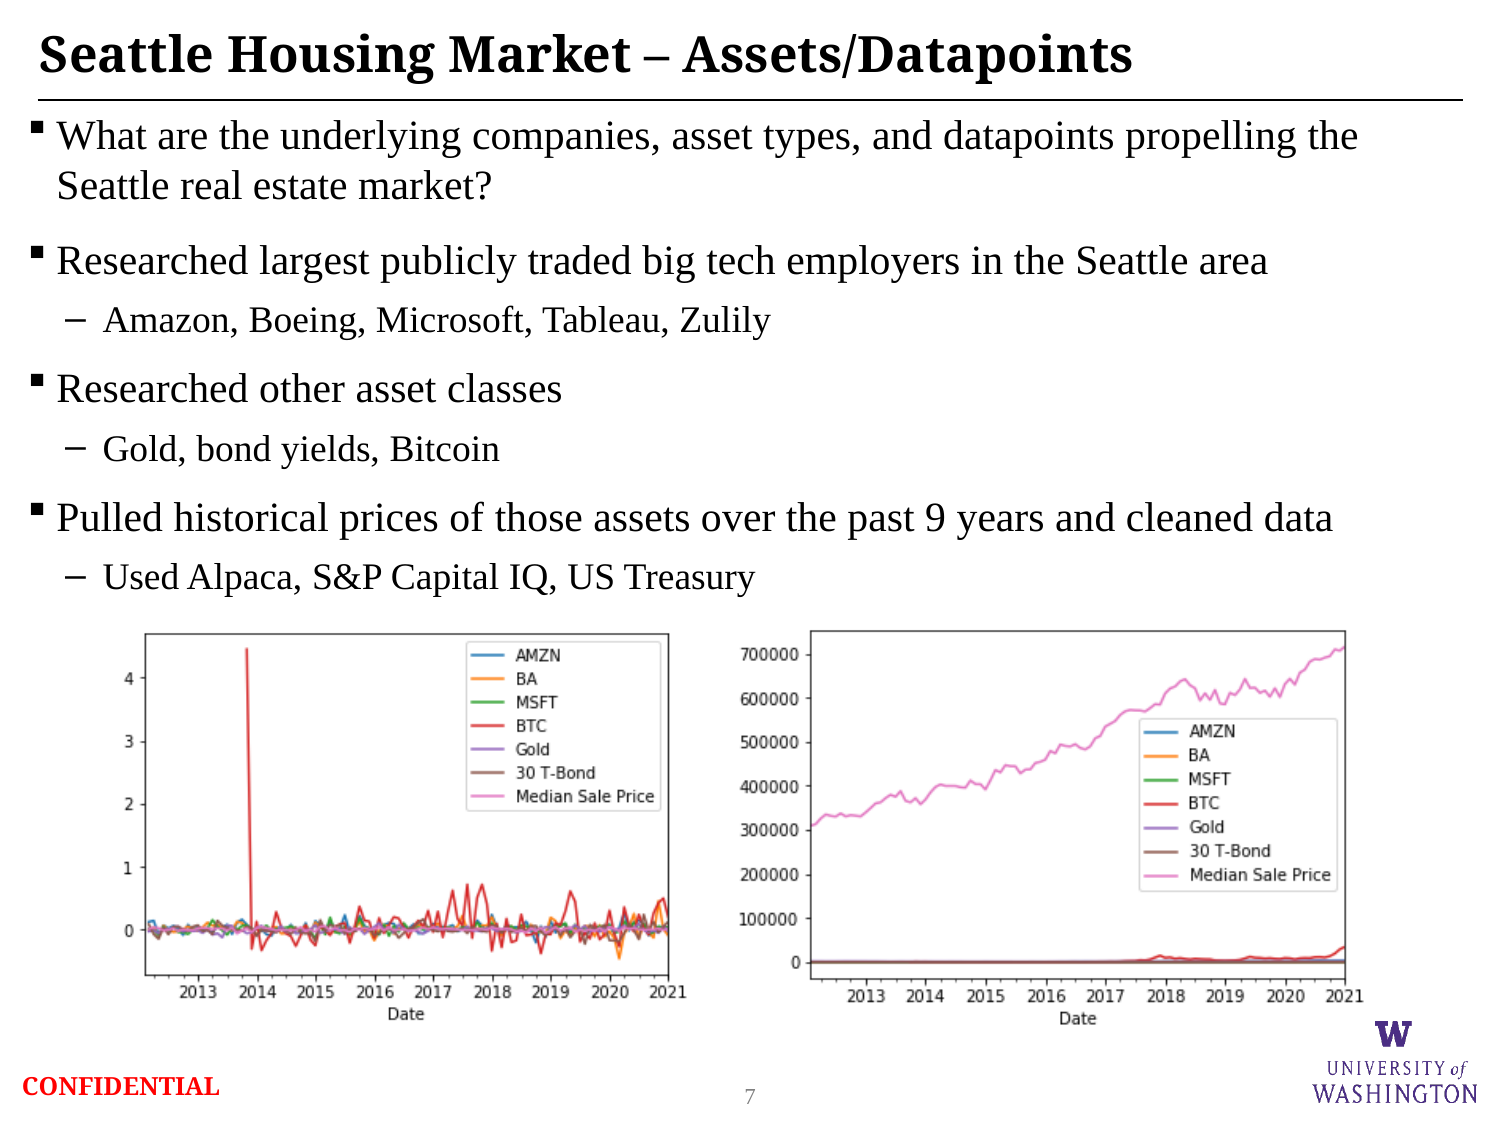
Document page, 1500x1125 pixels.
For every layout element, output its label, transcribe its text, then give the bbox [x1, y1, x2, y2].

picture [101, 620, 704, 1028]
title Seattle Housing Market – Assets/Datapoints [24, 17, 1375, 88]
picture [721, 612, 1477, 1103]
list What are the underlying companies, asset types, and datapoints propelling the Seattle real estate market? Researched largest publicly traded big tech employers in the Seattle area Amazon, Boeing, Microsoft, Tableau, Zulily Researched other asset classes Gold, bond yields, Bitcoin Pulled historical prices of those assets over the past 9 years and cleaned data Used Alpaca, S&P Capital IQ, US Treasury [12, 99, 1450, 913]
